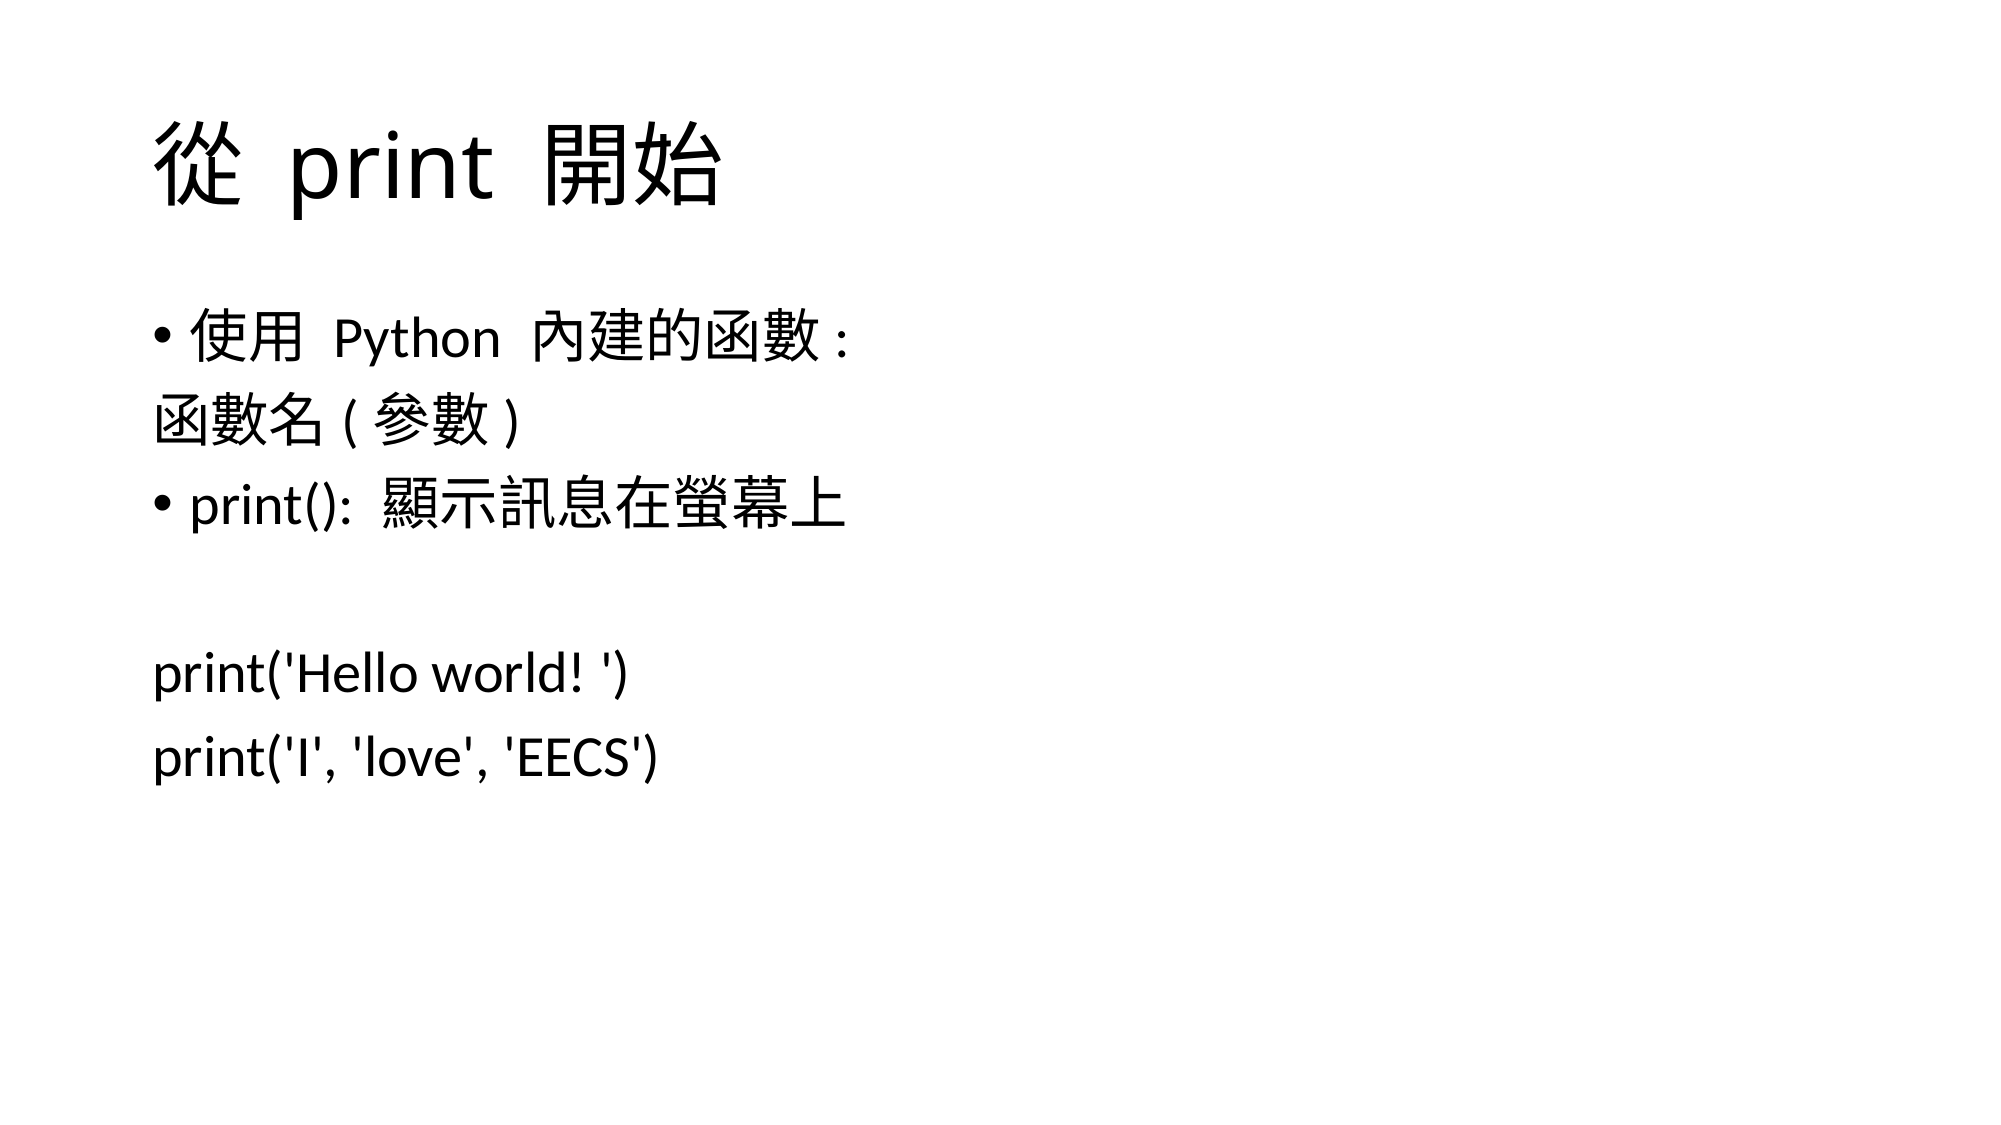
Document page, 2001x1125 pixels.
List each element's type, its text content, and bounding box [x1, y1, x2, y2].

list 使用 Python 內建的函數: 函數名(參數) print(): 顯示訊息在螢幕上 print('Hello world! ') print('I', 'love', 'EECS') [137, 299, 1863, 1014]
title 從 print 開始 [137, 59, 1863, 278]
